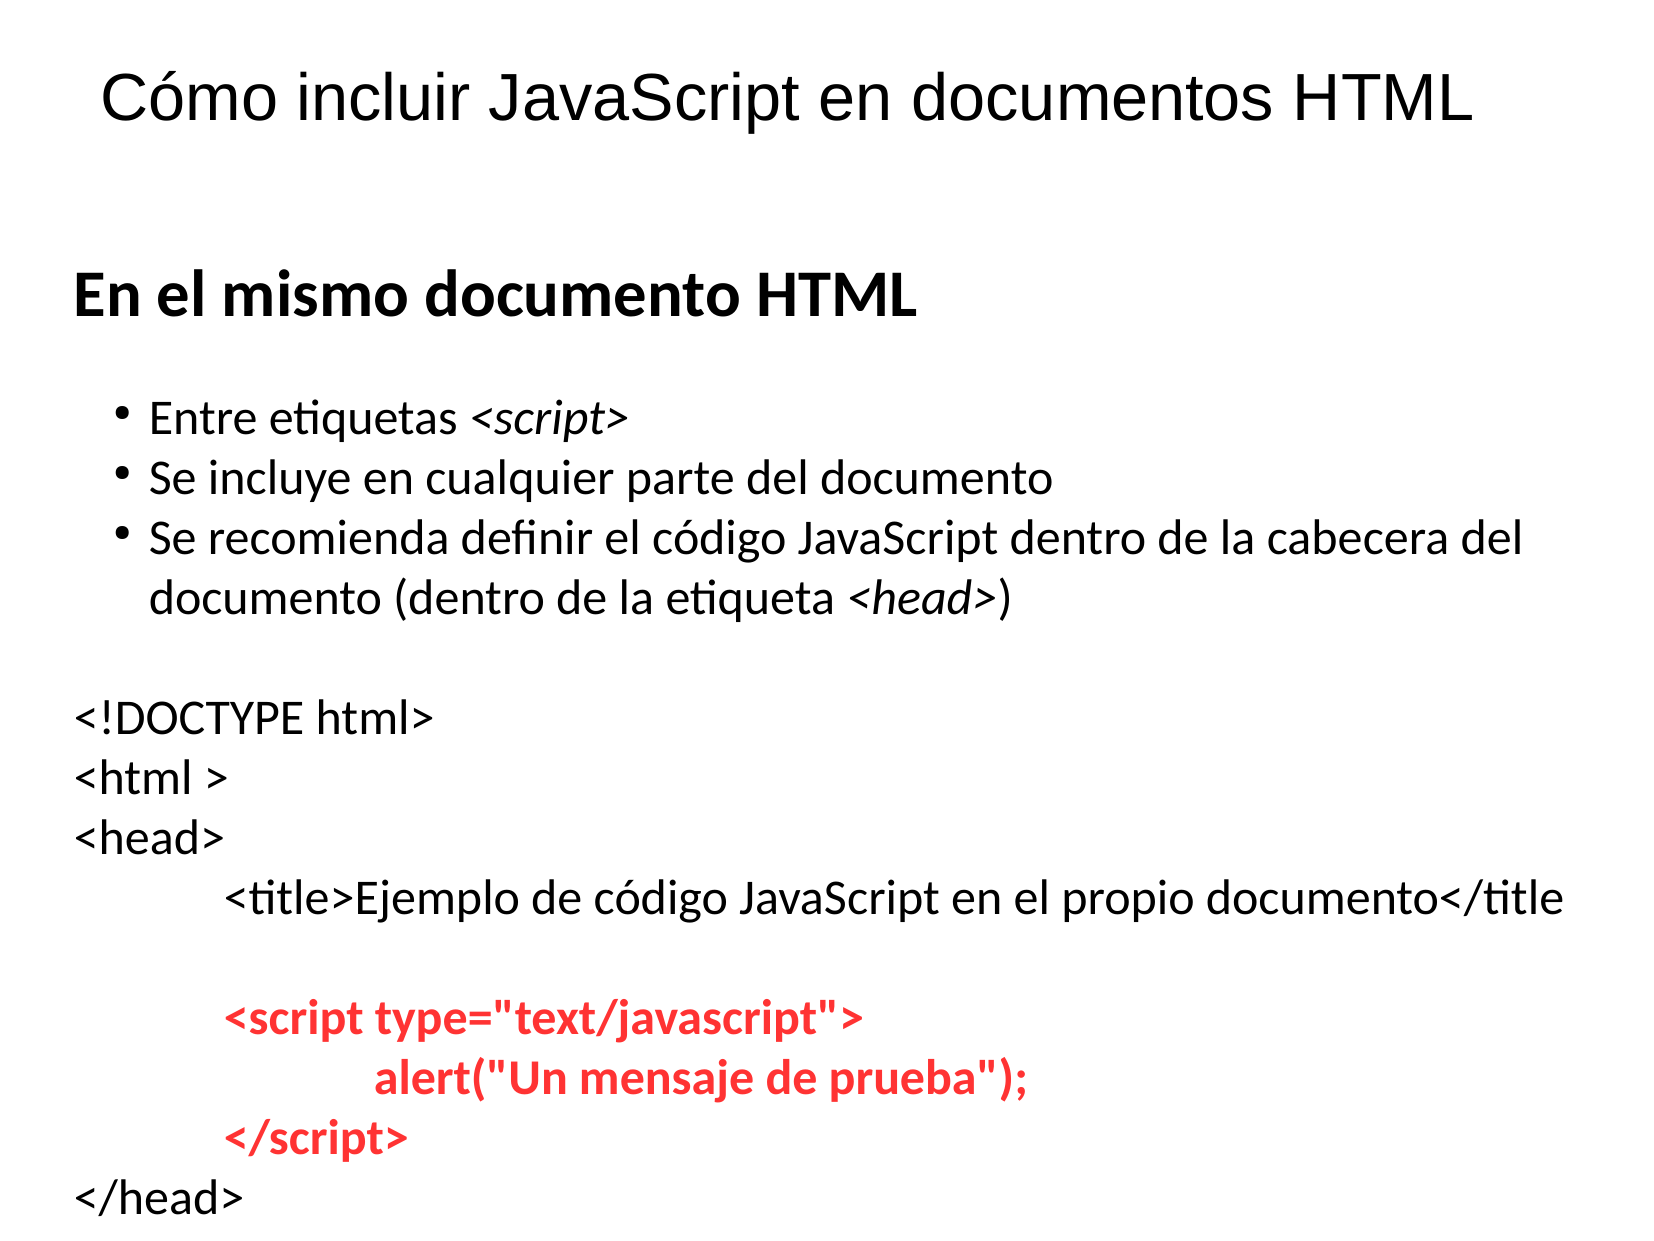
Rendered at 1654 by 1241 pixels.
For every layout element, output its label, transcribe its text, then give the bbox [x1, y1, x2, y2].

title Cómo incluir JavaScript en documentos HTML [82, 0, 1571, 198]
text_box En el mismo documento HTML Entre etiquetas <script> Se incluye en cualquier parte del documento Se recomienda definir el código JavaScript dentro de la cabecera del documento (dentro de la etiqueta <head>) <!DOCTYPE html> <html > <head> <title>Ejemplo de código JavaScript en el propio documento</title <script type="text/javascript"> alert("Un mensaje de prueba"); </script> </head> [58, 242, 1619, 1232]
